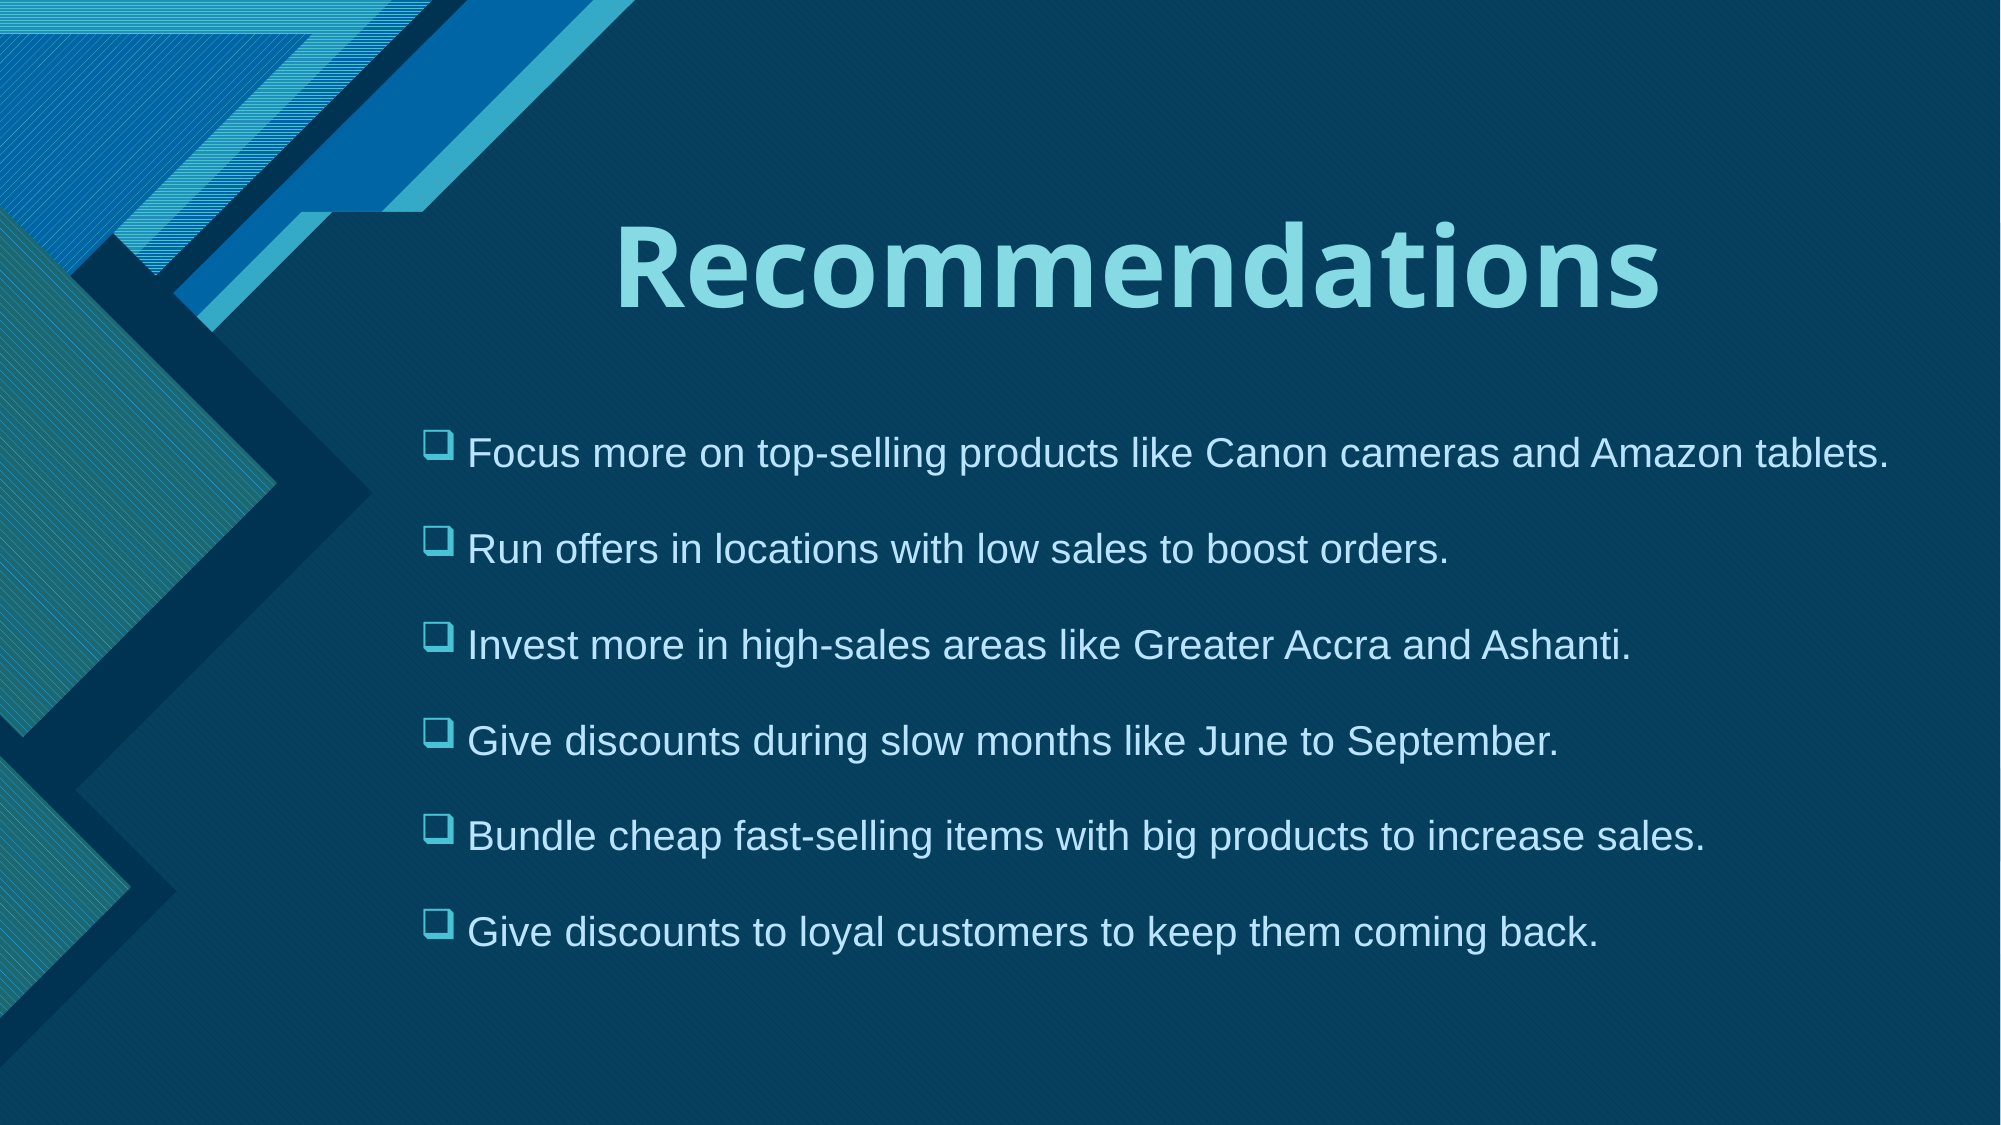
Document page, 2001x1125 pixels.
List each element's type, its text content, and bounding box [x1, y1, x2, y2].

text_box Focus more on top-selling products like Canon cameras and Amazon tablets. Run offers in locations with low sales to boost orders. Invest more in high-sales areas like Greater Accra and Ashanti. Give discounts during slow months like June to September. Bundle cheap fast-selling items with big products to increase sales. Give discounts to loyal customers to keep them coming back. [405, 393, 2000, 1104]
title Recommendations [585, 170, 1689, 340]
